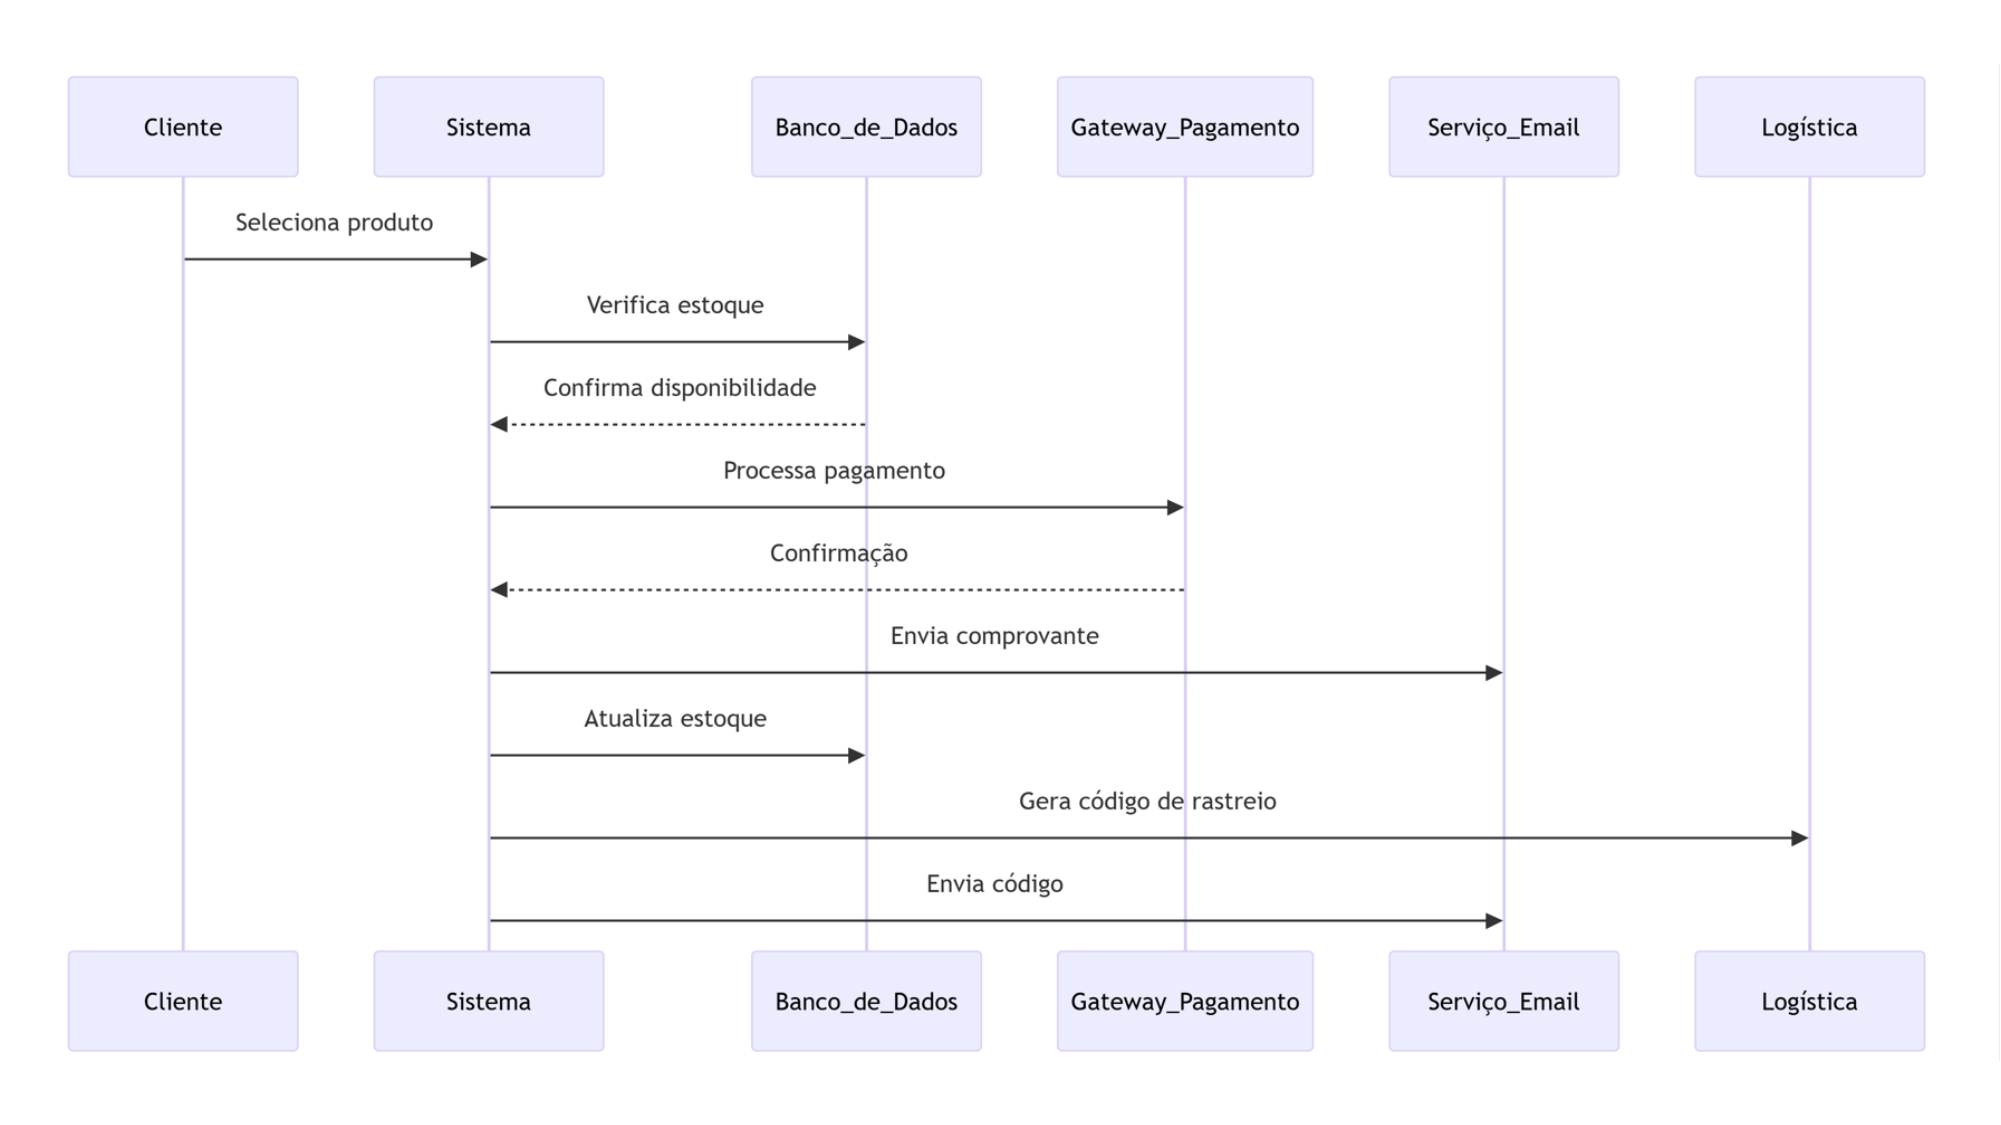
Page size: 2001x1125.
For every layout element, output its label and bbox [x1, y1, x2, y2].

picture [0, 64, 2000, 1061]
